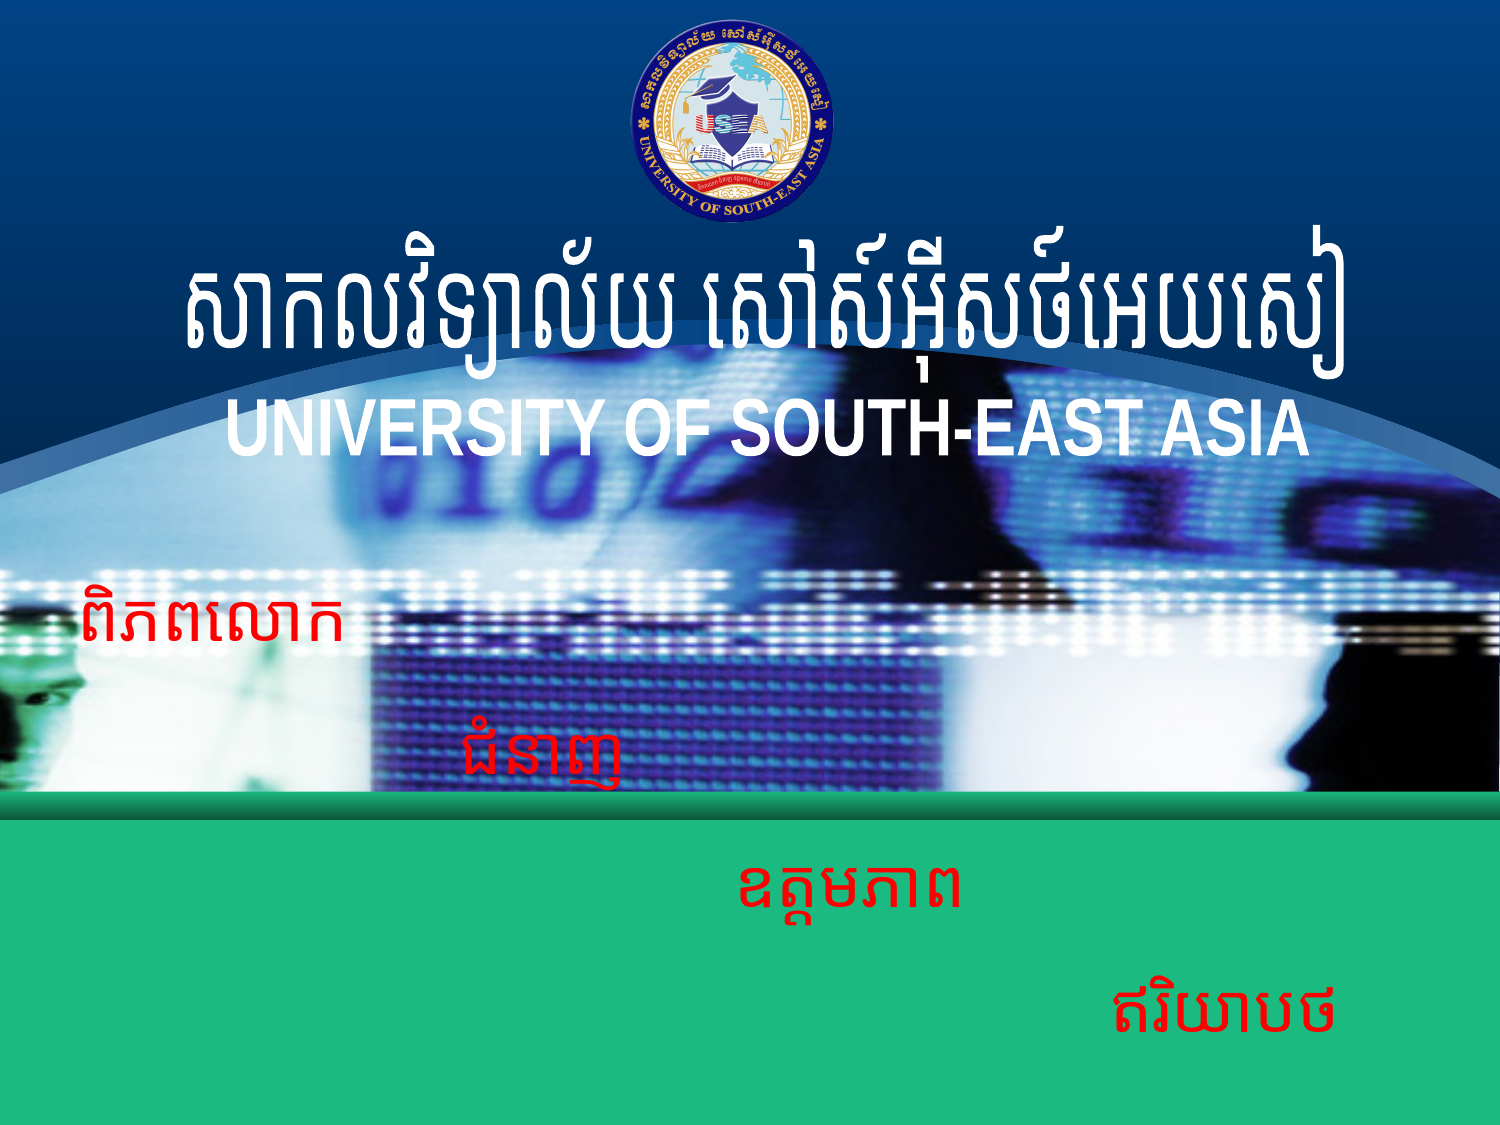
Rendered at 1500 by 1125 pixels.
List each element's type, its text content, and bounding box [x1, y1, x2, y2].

picture [0, 343, 1500, 792]
text_box ឧត្តមភាព [600, 825, 1100, 938]
text_box ជំនាញ [274, 707, 813, 788]
picture [624, 13, 840, 229]
picture [1252, 406, 1260, 455]
text_box ឥរិយាបថ [975, 950, 1475, 1063]
text_box ពិភពលោក [0, 574, 438, 655]
